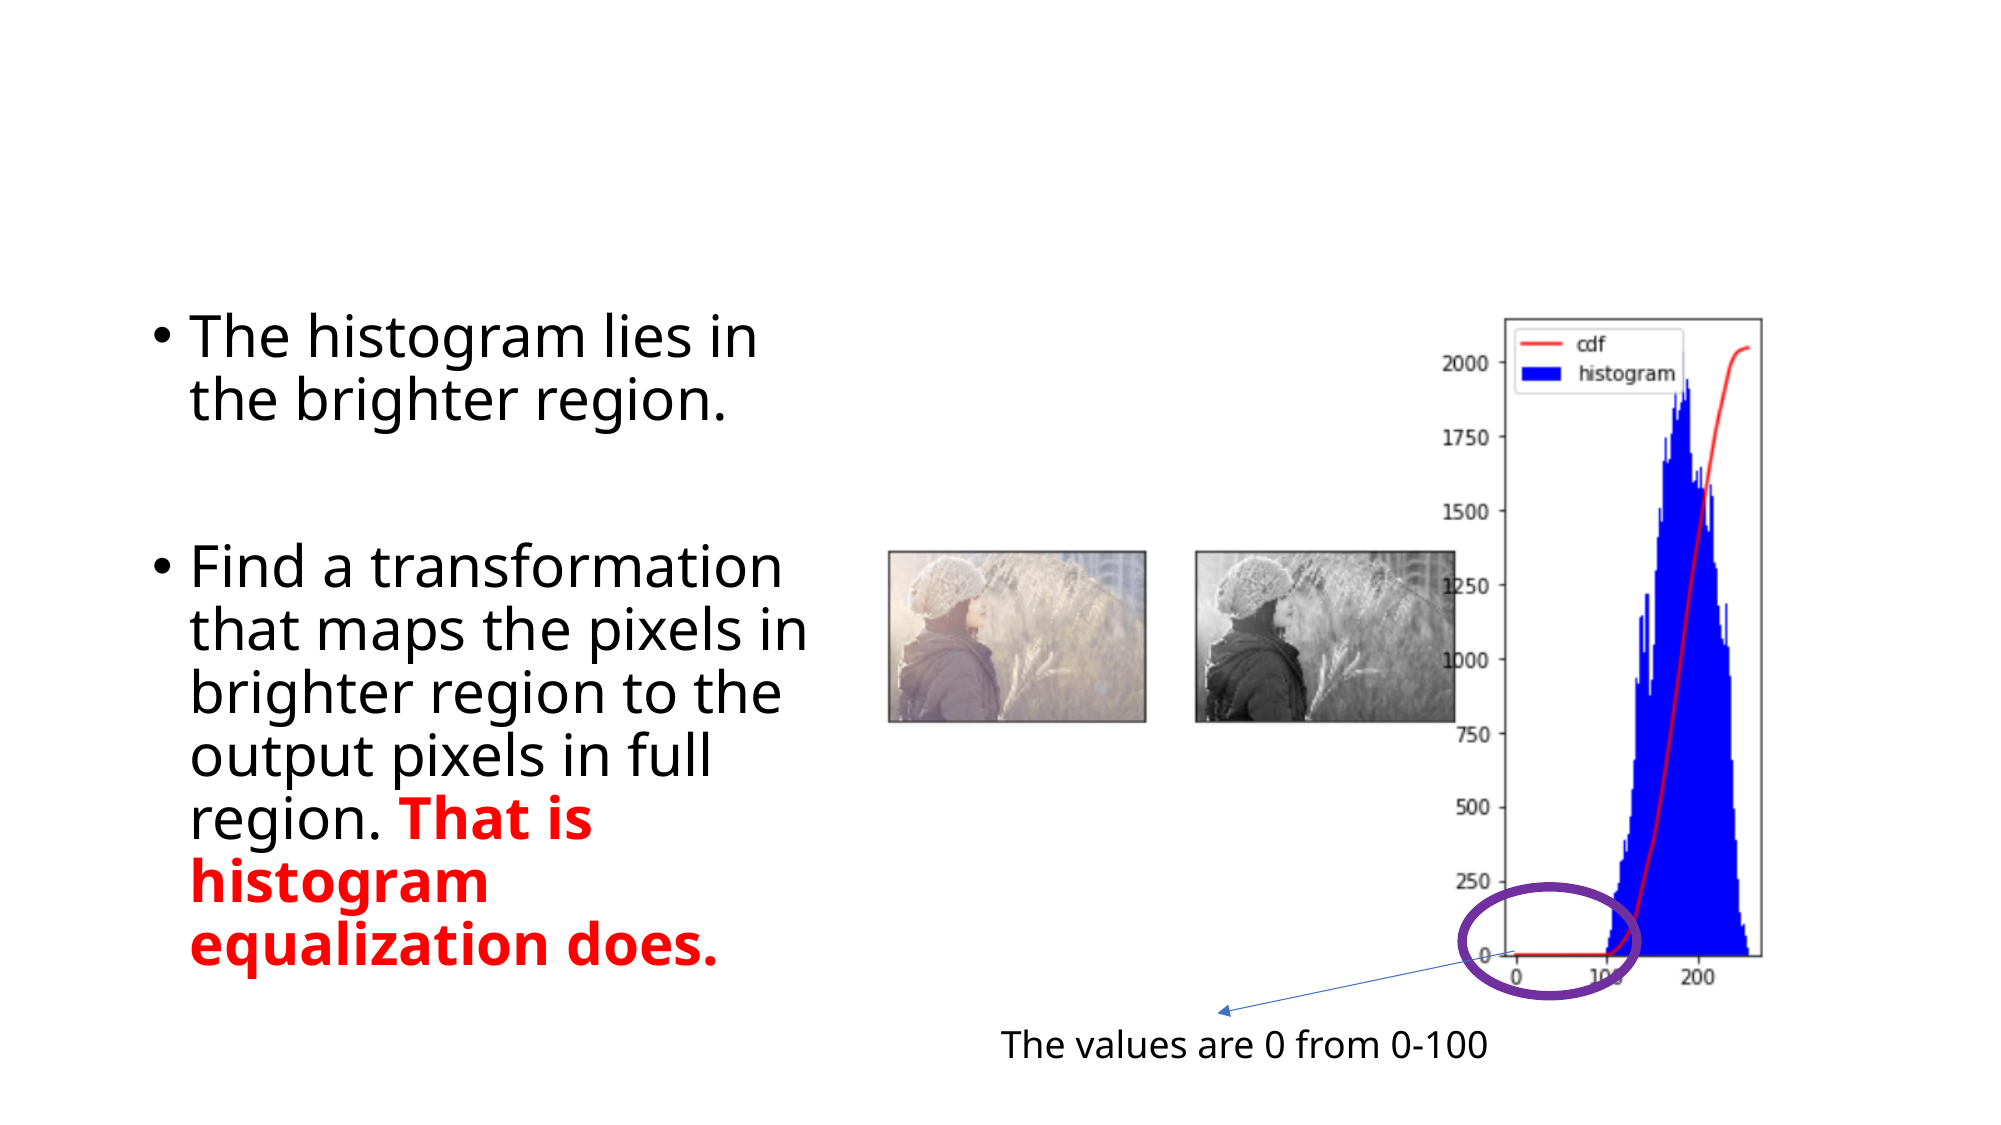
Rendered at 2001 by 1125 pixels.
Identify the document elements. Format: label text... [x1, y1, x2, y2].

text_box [1217, 950, 1515, 1014]
text_box The values are 0 from 0-100 [985, 1013, 1504, 1073]
picture [853, 316, 1852, 996]
list The histogram lies in the brighter region. Find a transformation that maps the pixels in brighter region to the output pixels in full region. That is histogram equalization does. [137, 299, 865, 1014]
